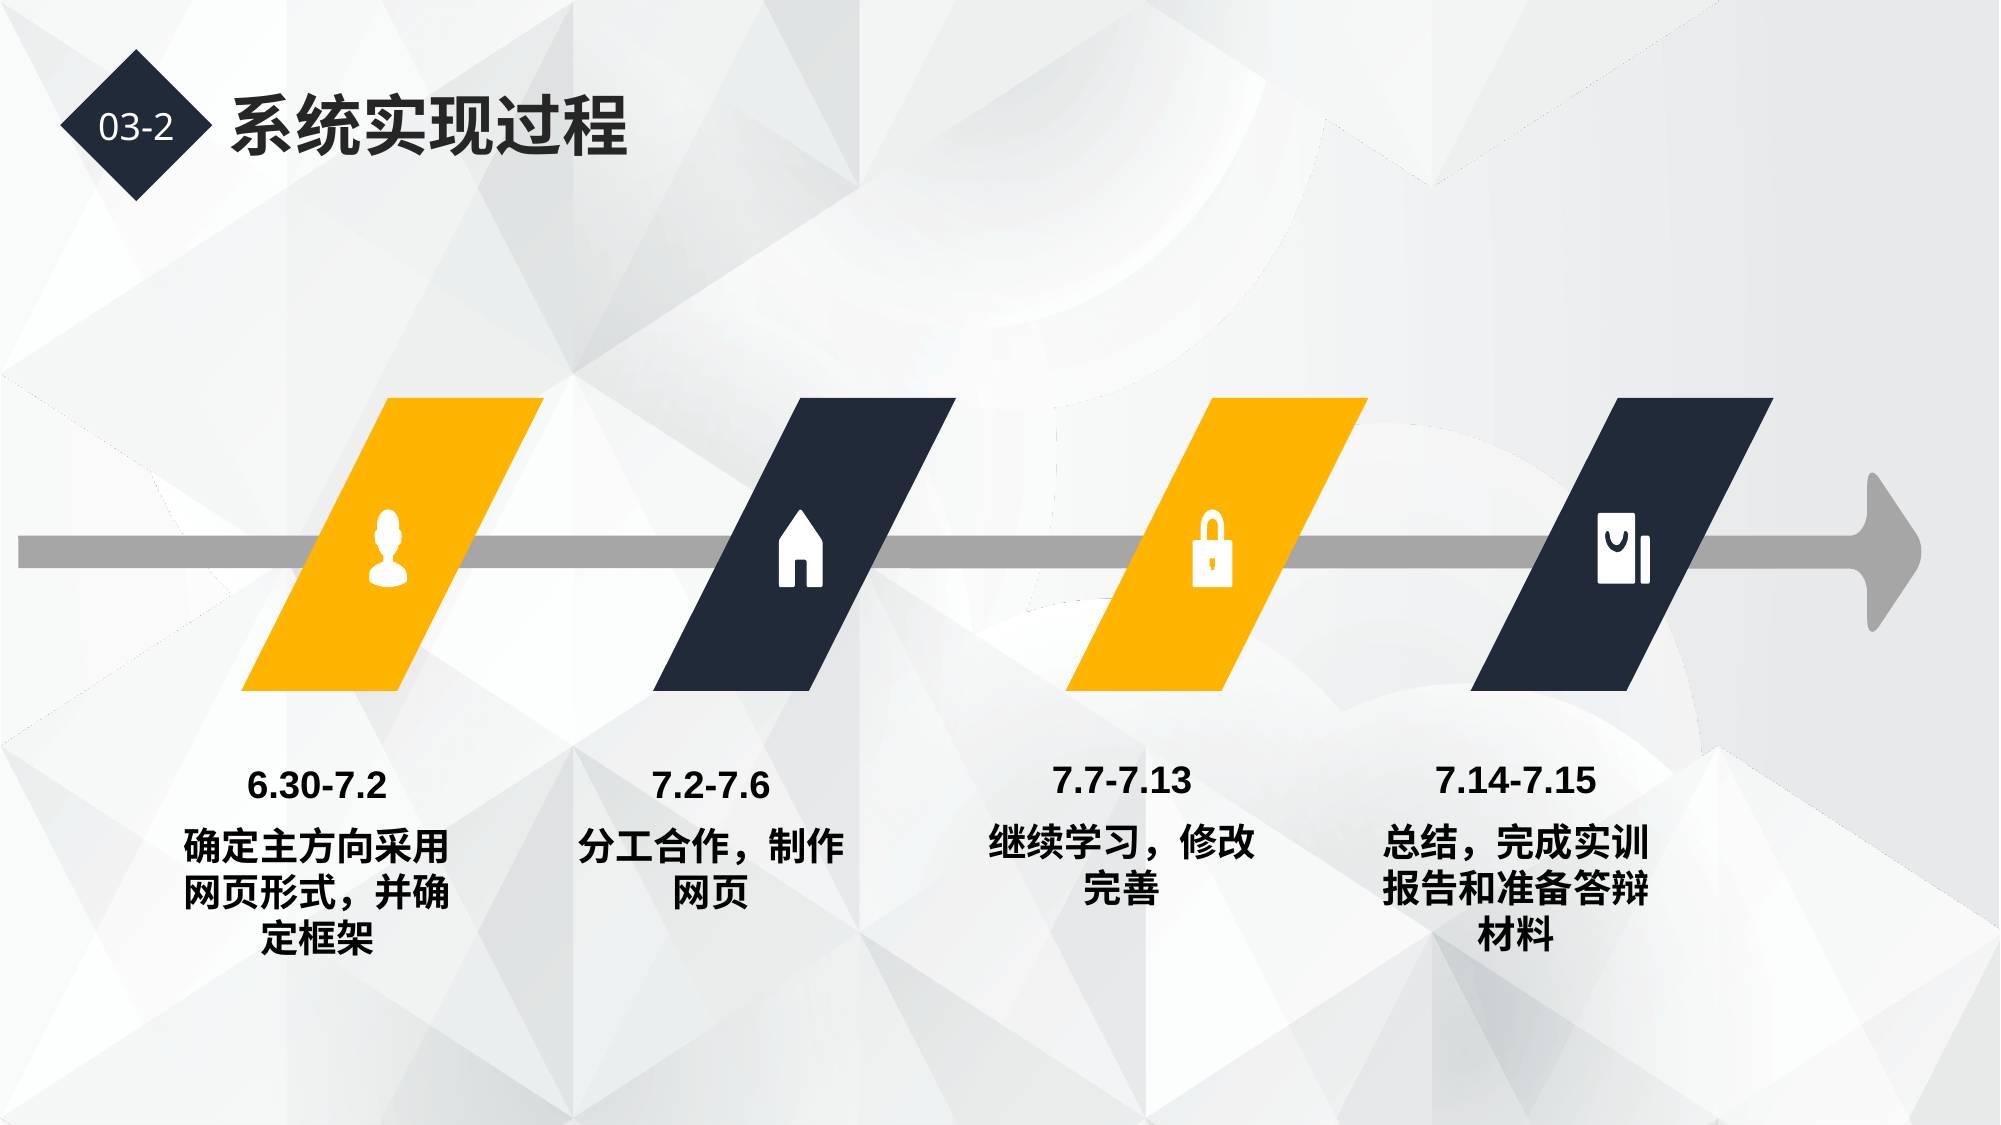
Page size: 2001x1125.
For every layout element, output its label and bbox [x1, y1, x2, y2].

picture [0, 0, 2000, 1125]
text_box [18, 397, 1923, 691]
text_box [60, 49, 836, 202]
